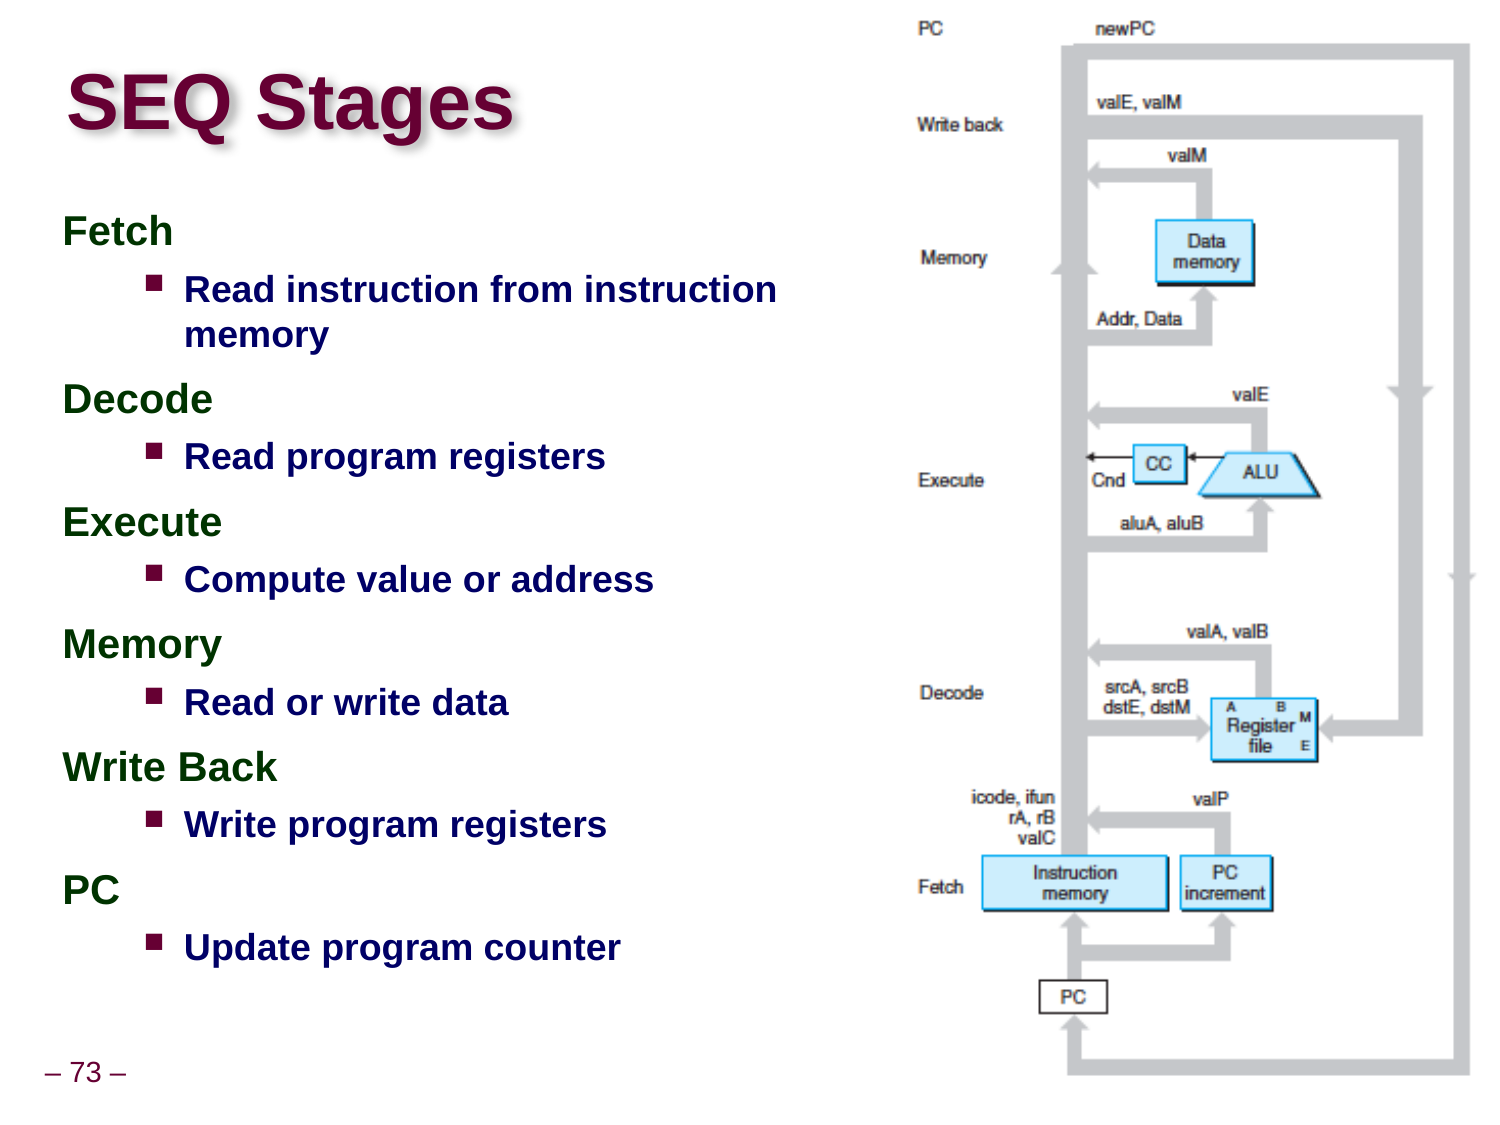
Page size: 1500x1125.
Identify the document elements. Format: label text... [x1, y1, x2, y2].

picture [892, 0, 1498, 1125]
list Fetch Read instruction from instruction memory Decode Read program registers Execute Compute value or address Memory Read or write data Write Back Write program registers PC Update program counter [47, 200, 814, 1058]
title SEQ Stages [66, 40, 887, 169]
